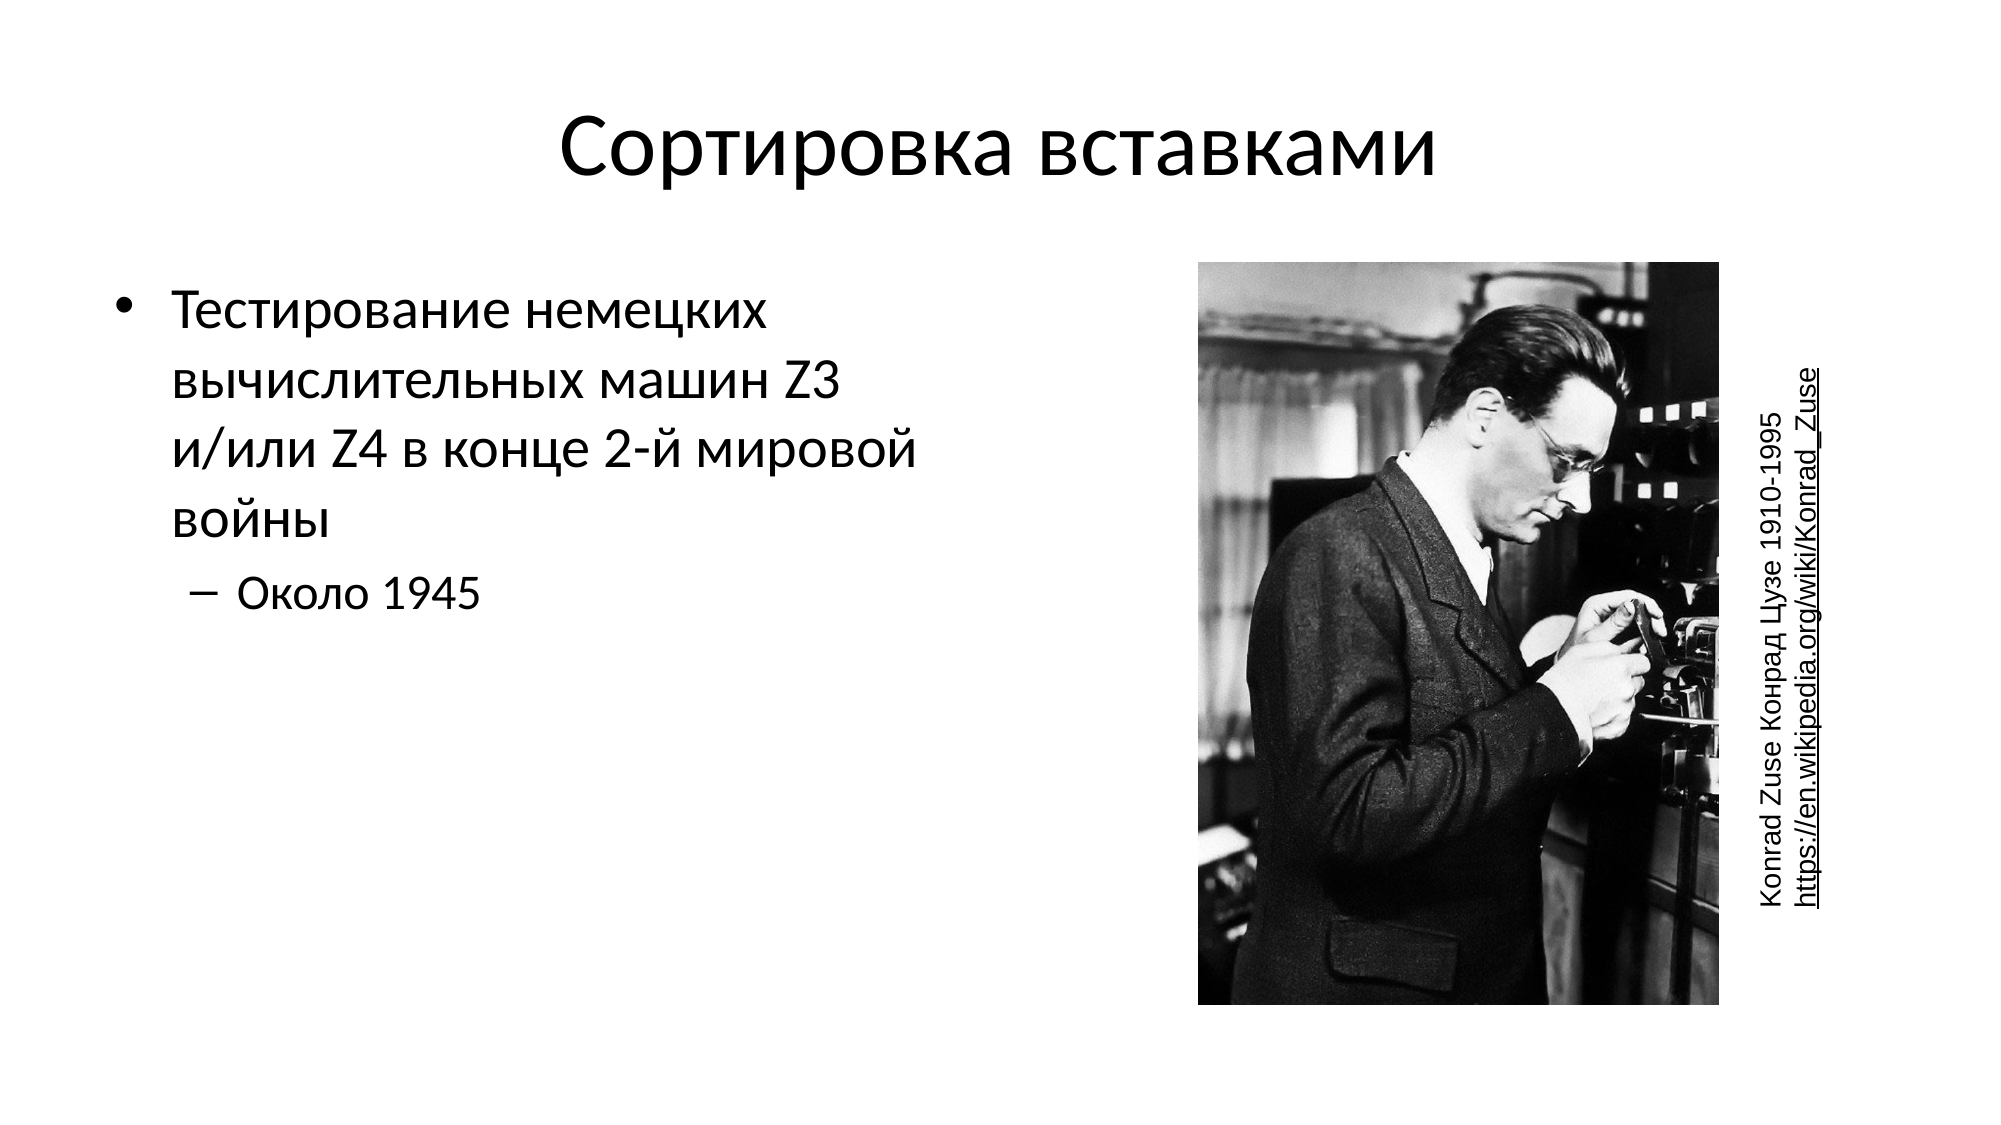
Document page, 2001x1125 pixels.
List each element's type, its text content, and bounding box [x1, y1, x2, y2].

title Сортировка вставками [99, 45, 1900, 233]
list Тестирование немецких вычислительных машин Z3 и/или Z4 в конце 2-й мировой войны Около 1945 [99, 262, 984, 1005]
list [1197, 262, 1719, 1006]
text_box Konrad Zuse Конрад Цузе 1910-1995 https://en.wikipedia.org/wiki/Konrad_Zuse [1744, 344, 1829, 924]
